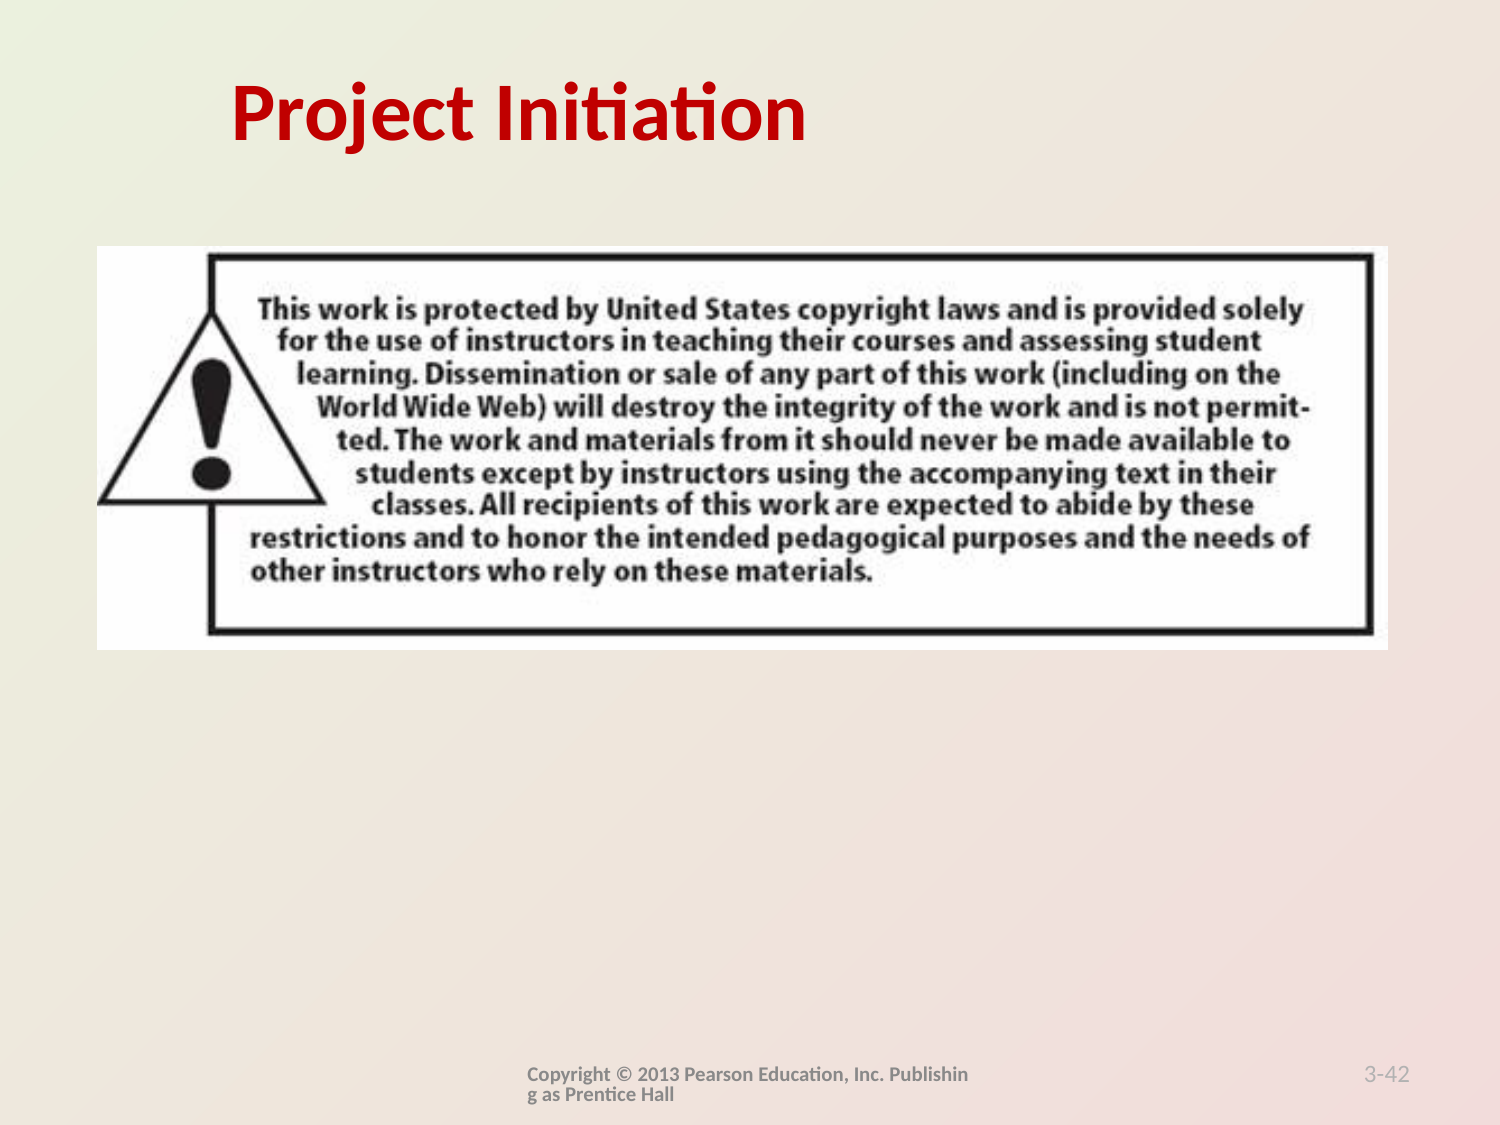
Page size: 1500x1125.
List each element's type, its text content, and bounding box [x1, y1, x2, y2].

footer Copyright © 2013 Pearson Education, Inc. Publishing as Prentice Hall [512, 1042, 988, 1103]
slide_number 3-42 [1074, 1042, 1425, 1103]
picture [97, 246, 1388, 651]
